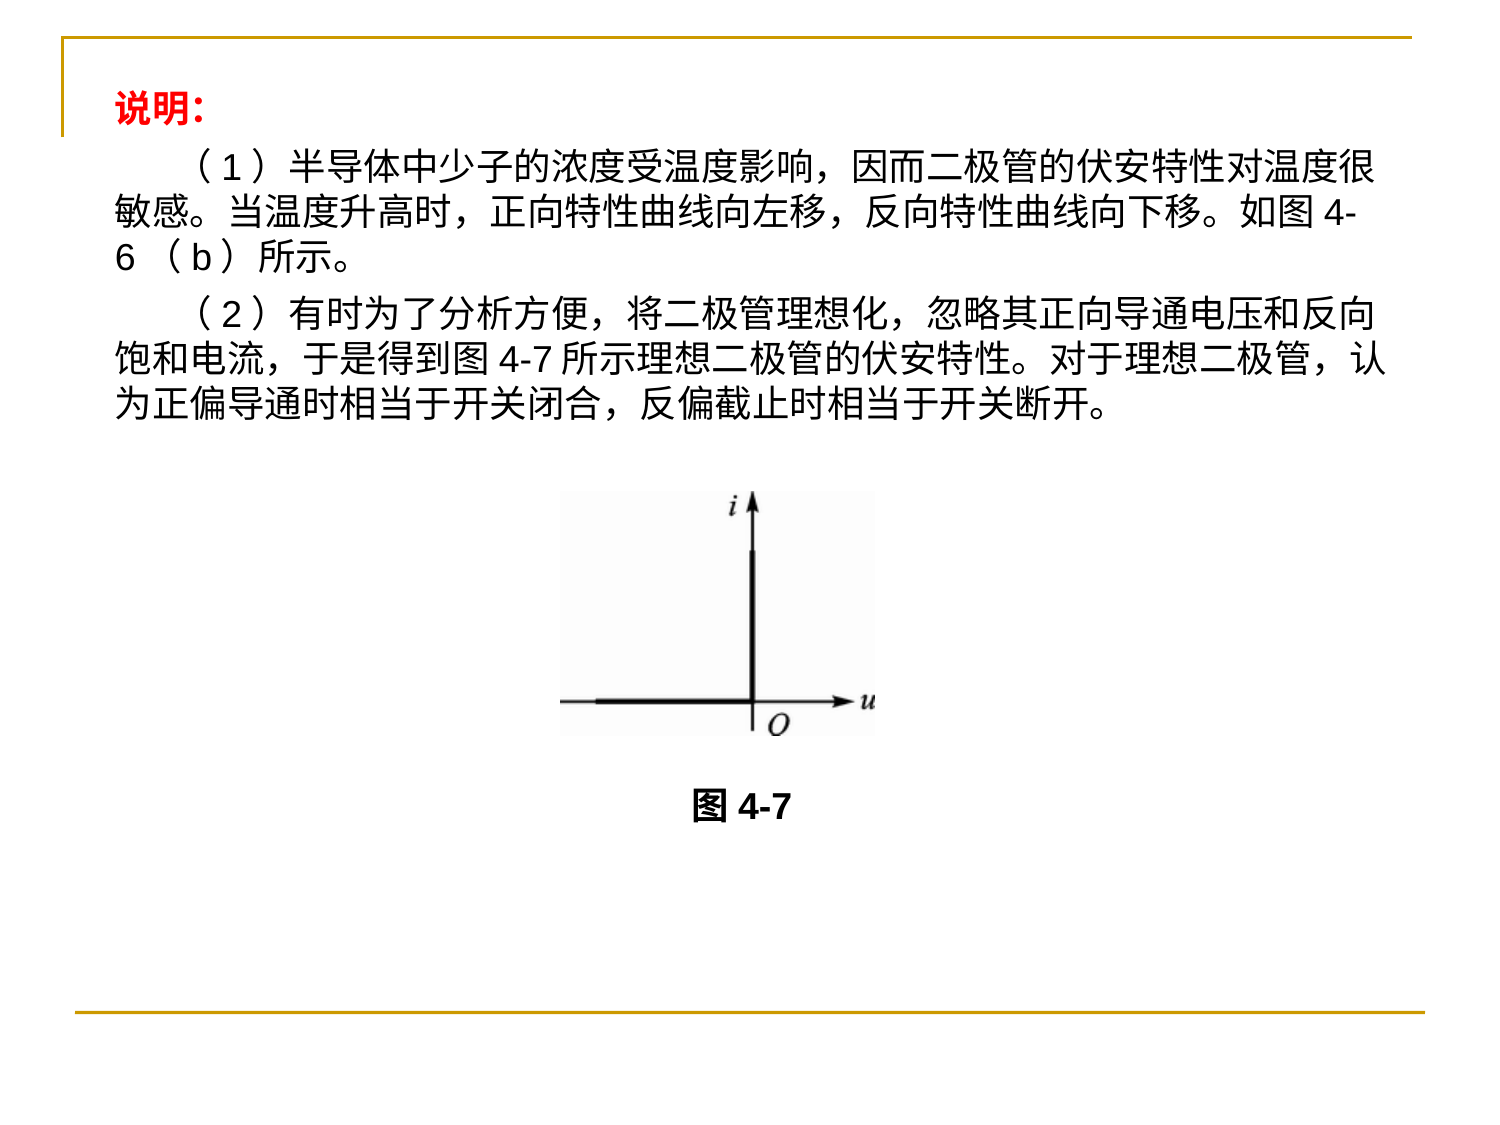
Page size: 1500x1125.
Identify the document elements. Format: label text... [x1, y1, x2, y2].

text_box 图4-7 [608, 774, 880, 835]
text_box 说明： （1）半导体中少子的浓度受温度影响，因而二极管的伏安特性对温度很敏感。当温度升高时，正向特性曲线向左移，反向特性曲线向下移。如图4-6（b）所示。 （2）有时为了分析方便，将二极管理想化，忽略其正向导通电压和反向饱和电流，于是得到图4-7所示理想二极管的伏安特性。对于理想二极管，认为正偏导通时相当于开关闭合，反偏截止时相当于开关断开。 [100, 78, 1424, 433]
picture [560, 491, 876, 736]
